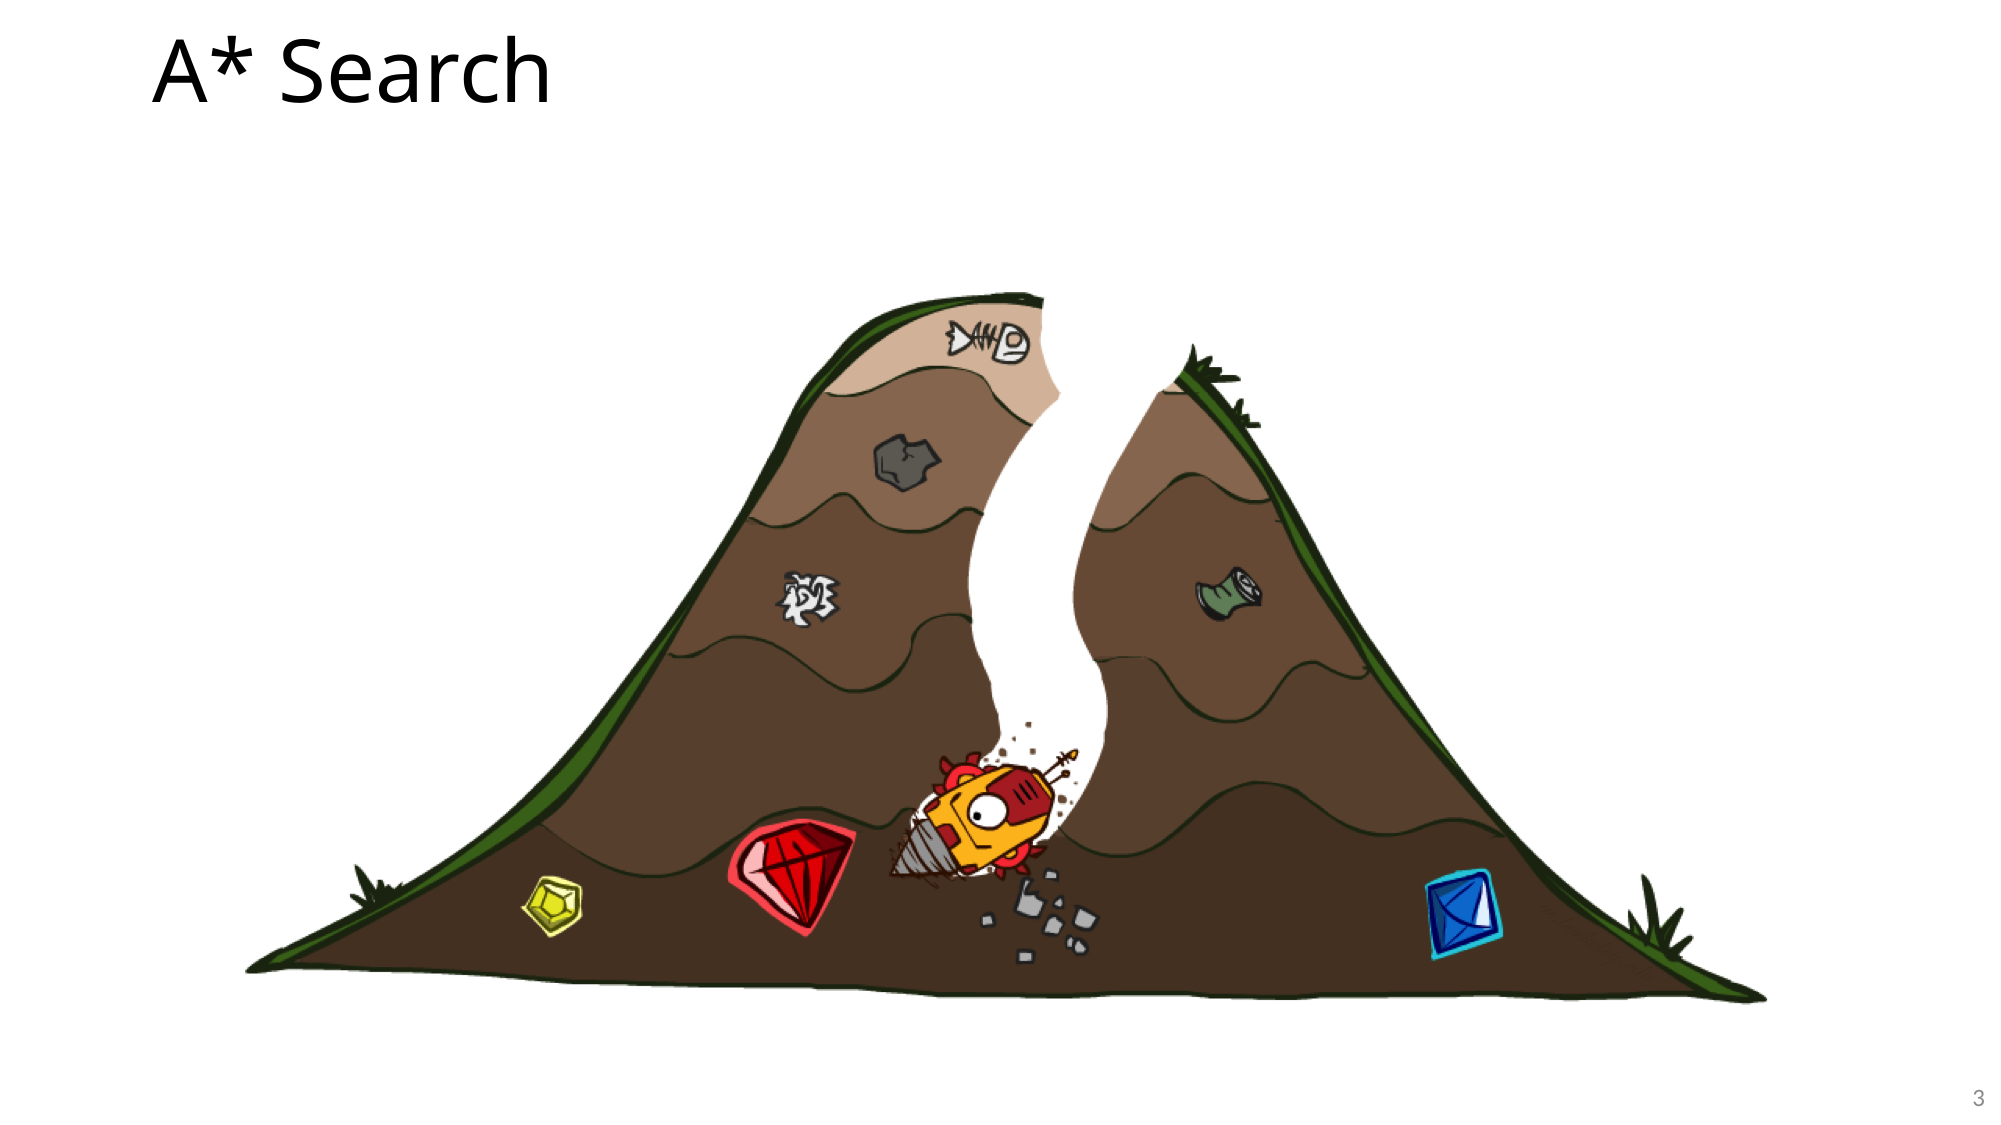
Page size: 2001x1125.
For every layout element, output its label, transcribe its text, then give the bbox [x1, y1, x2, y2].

picture [0, 0, 1975, 1125]
slide_number 3 [1975, 1067, 2000, 1125]
